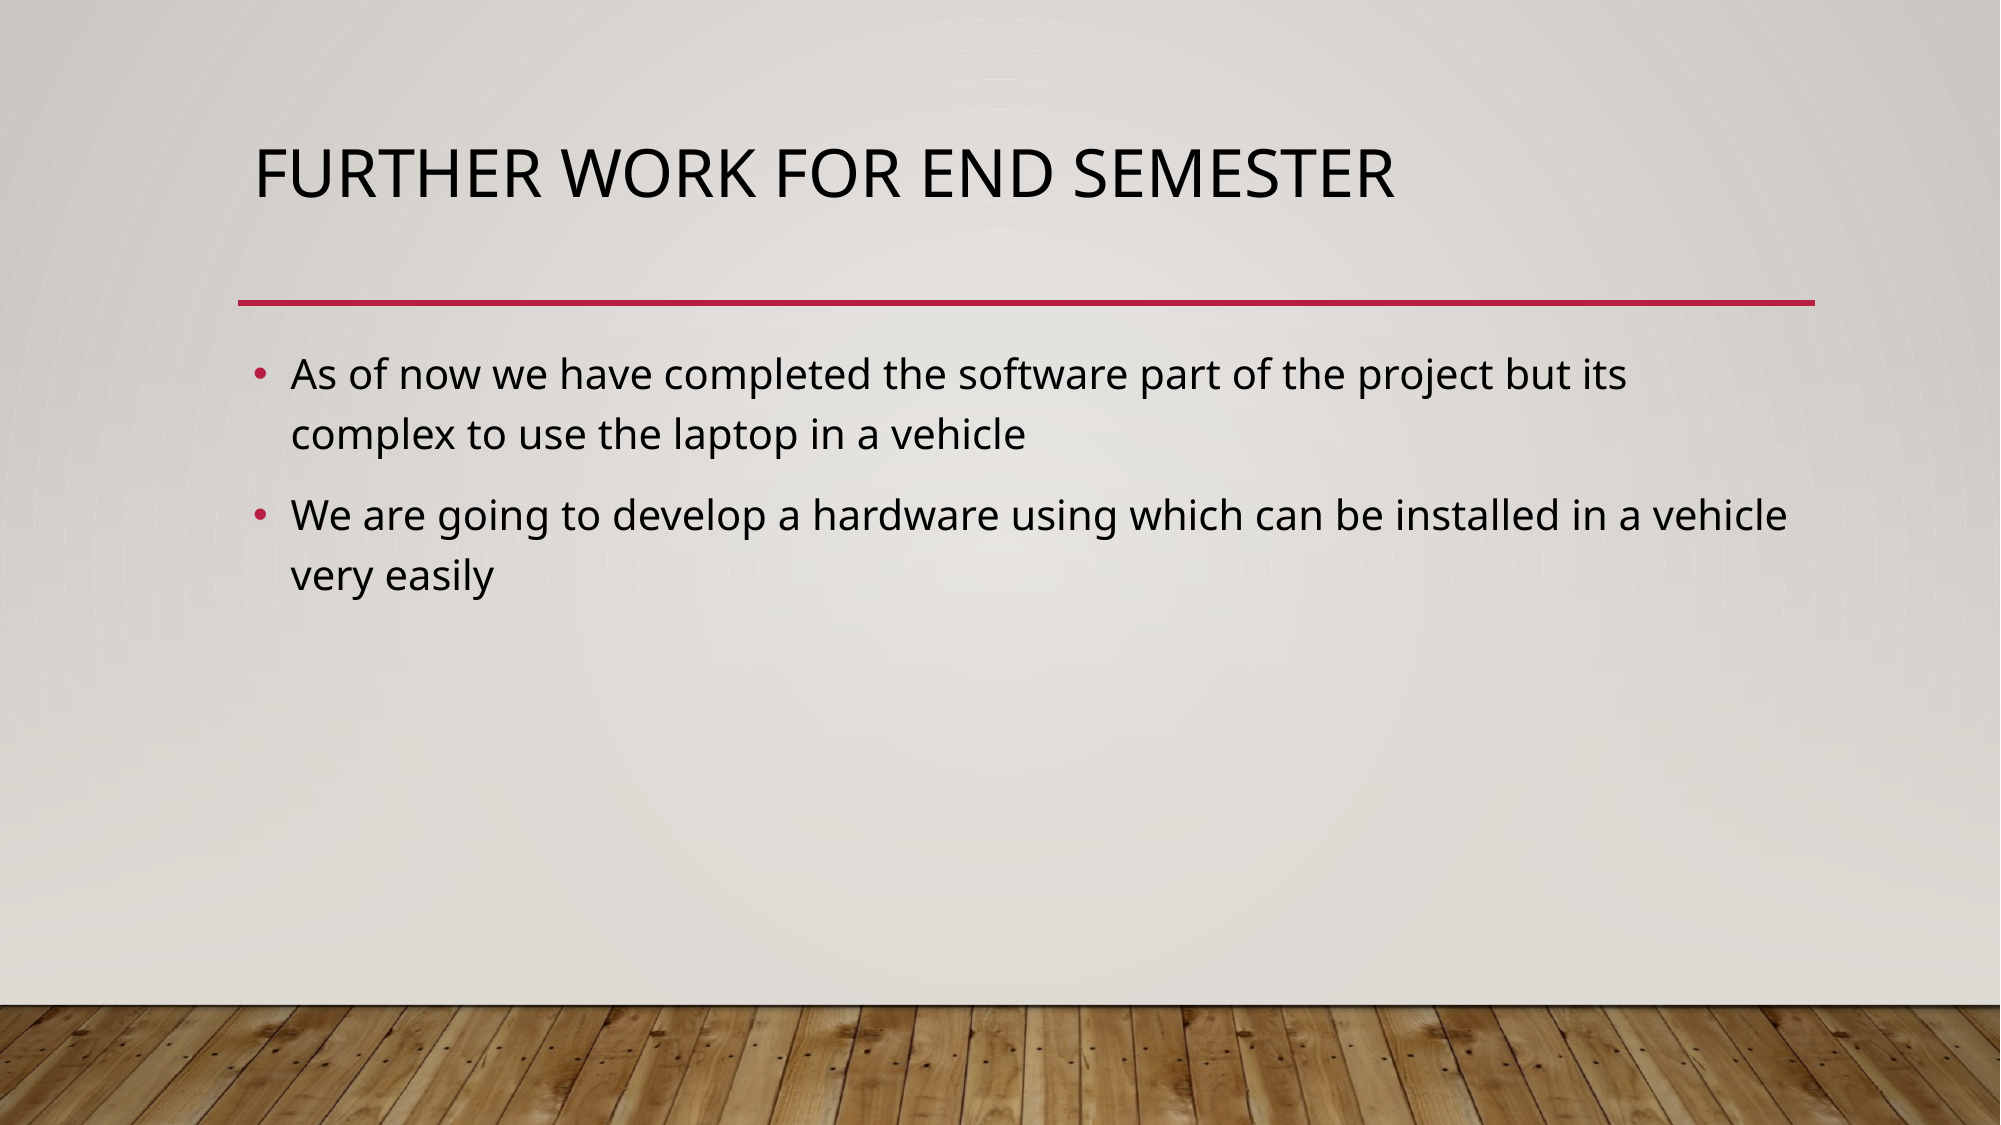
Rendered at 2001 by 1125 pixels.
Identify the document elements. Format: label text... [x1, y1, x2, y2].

title FURTHER Work FOR END SEMESTER [238, 131, 1814, 305]
picture [0, 1005, 2000, 1125]
list As of now we have completed the software part of the project but its complex to use the laptop in a vehicle We are going to develop a hardware using which can be installed in a vehicle very easily [238, 330, 1814, 897]
